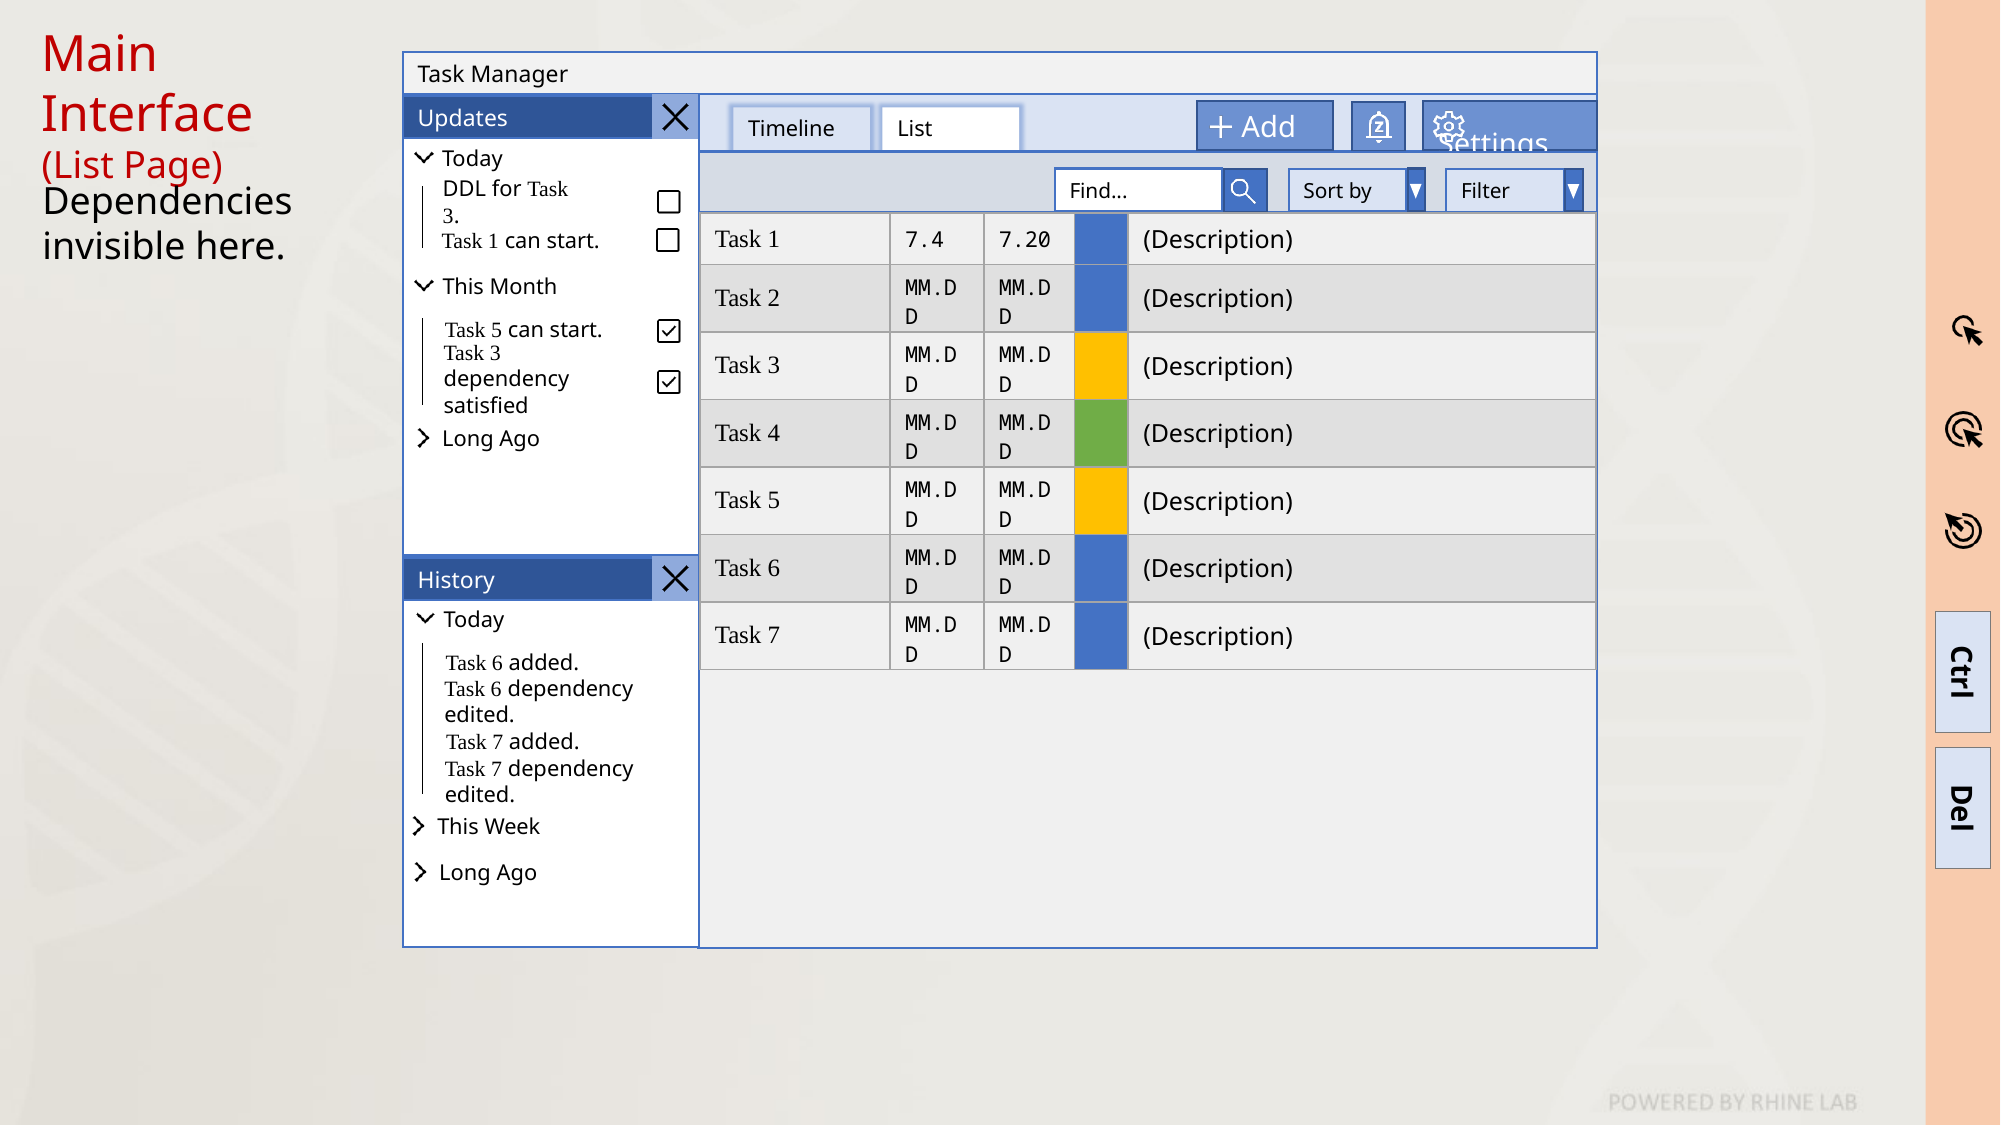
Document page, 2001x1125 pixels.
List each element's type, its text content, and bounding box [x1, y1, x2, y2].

table_cell MM.DD [891, 535, 983, 601]
picture [0, 0, 1925, 1125]
text_box Task 7 added. [431, 720, 626, 747]
table_cell [1075, 468, 1127, 534]
table_cell MM.DD [985, 603, 1074, 669]
text_box DDL for Task 3. [427, 167, 597, 219]
table_cell MM.DD [891, 468, 983, 534]
text_box [698, 151, 1598, 213]
text_box Task 3 dependency satisfied [428, 331, 643, 425]
table_cell MM.DD [891, 400, 983, 466]
table_cell (Description) [1129, 603, 1595, 669]
text_box This Week [422, 805, 592, 847]
table_header 7.4 [891, 214, 983, 264]
text_box Task 1 can start. [426, 219, 624, 261]
text_box Timeline [732, 106, 871, 150]
table_cell Task 2 [701, 265, 889, 331]
text_box Settings [1422, 100, 1598, 151]
table_cell MM.DD [985, 468, 1074, 534]
text_box This Month [427, 265, 597, 307]
table_cell (Description) [1129, 333, 1595, 399]
table_cell Task 4 [701, 400, 889, 466]
text_box Task 6 added. [430, 641, 626, 667]
table_cell Task 6 [701, 535, 889, 601]
table_header Task 1 [701, 214, 889, 264]
text_box [1351, 101, 1406, 151]
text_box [1446, 168, 1583, 212]
table_cell [1075, 603, 1127, 669]
text_box [700, 95, 1598, 150]
table_cell Task 5 [701, 468, 889, 534]
table_cell (Description) [1129, 265, 1595, 331]
text_box Today [443, 140, 596, 167]
text_box [402, 815, 700, 948]
table_cell Task 3 [701, 333, 889, 399]
table_cell MM.DD [985, 265, 1074, 331]
table_cell MM.DD [985, 535, 1074, 601]
text_box Task 6 dependency edited. [429, 667, 721, 735]
table_header (Description) [1129, 214, 1595, 264]
table_cell MM.DD [985, 400, 1074, 466]
text_box List [881, 106, 1020, 150]
text_box [402, 139, 700, 555]
text_box Task Manager [402, 52, 699, 93]
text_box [1288, 168, 1425, 212]
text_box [1925, 0, 2000, 1125]
table_cell MM.DD [985, 333, 1074, 399]
table_header [1075, 214, 1127, 264]
text_box [626, 735, 700, 747]
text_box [1054, 168, 1267, 212]
table_cell [1075, 333, 1127, 399]
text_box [402, 555, 699, 601]
text_box Task 7 dependency edited. [430, 747, 721, 815]
table_cell (Description) [1129, 535, 1595, 601]
table_cell [1075, 265, 1127, 331]
table_header 7.20 [985, 214, 1074, 264]
table_cell MM.DD [891, 265, 983, 331]
text_box Today [428, 601, 598, 639]
table_cell (Description) [1129, 468, 1595, 534]
text_box [402, 51, 1598, 95]
table_cell MM.DD [891, 333, 983, 399]
table_cell (Description) [1129, 400, 1595, 466]
text_box [402, 601, 699, 806]
table_cell [1075, 535, 1127, 601]
table_cell MM.DD [891, 603, 983, 669]
text_box Add [1196, 100, 1334, 151]
table_cell Task 7 [701, 603, 889, 669]
table_cell [1075, 400, 1127, 466]
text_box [402, 93, 699, 140]
text_box Dependencies invisible here. [27, 169, 366, 275]
text_box Task 5 can start. [430, 308, 625, 331]
text_box Long Ago [424, 851, 593, 893]
text_box [697, 213, 1598, 949]
text_box Main Interface (List Page) [26, 14, 399, 174]
text_box Long Ago [427, 417, 596, 459]
